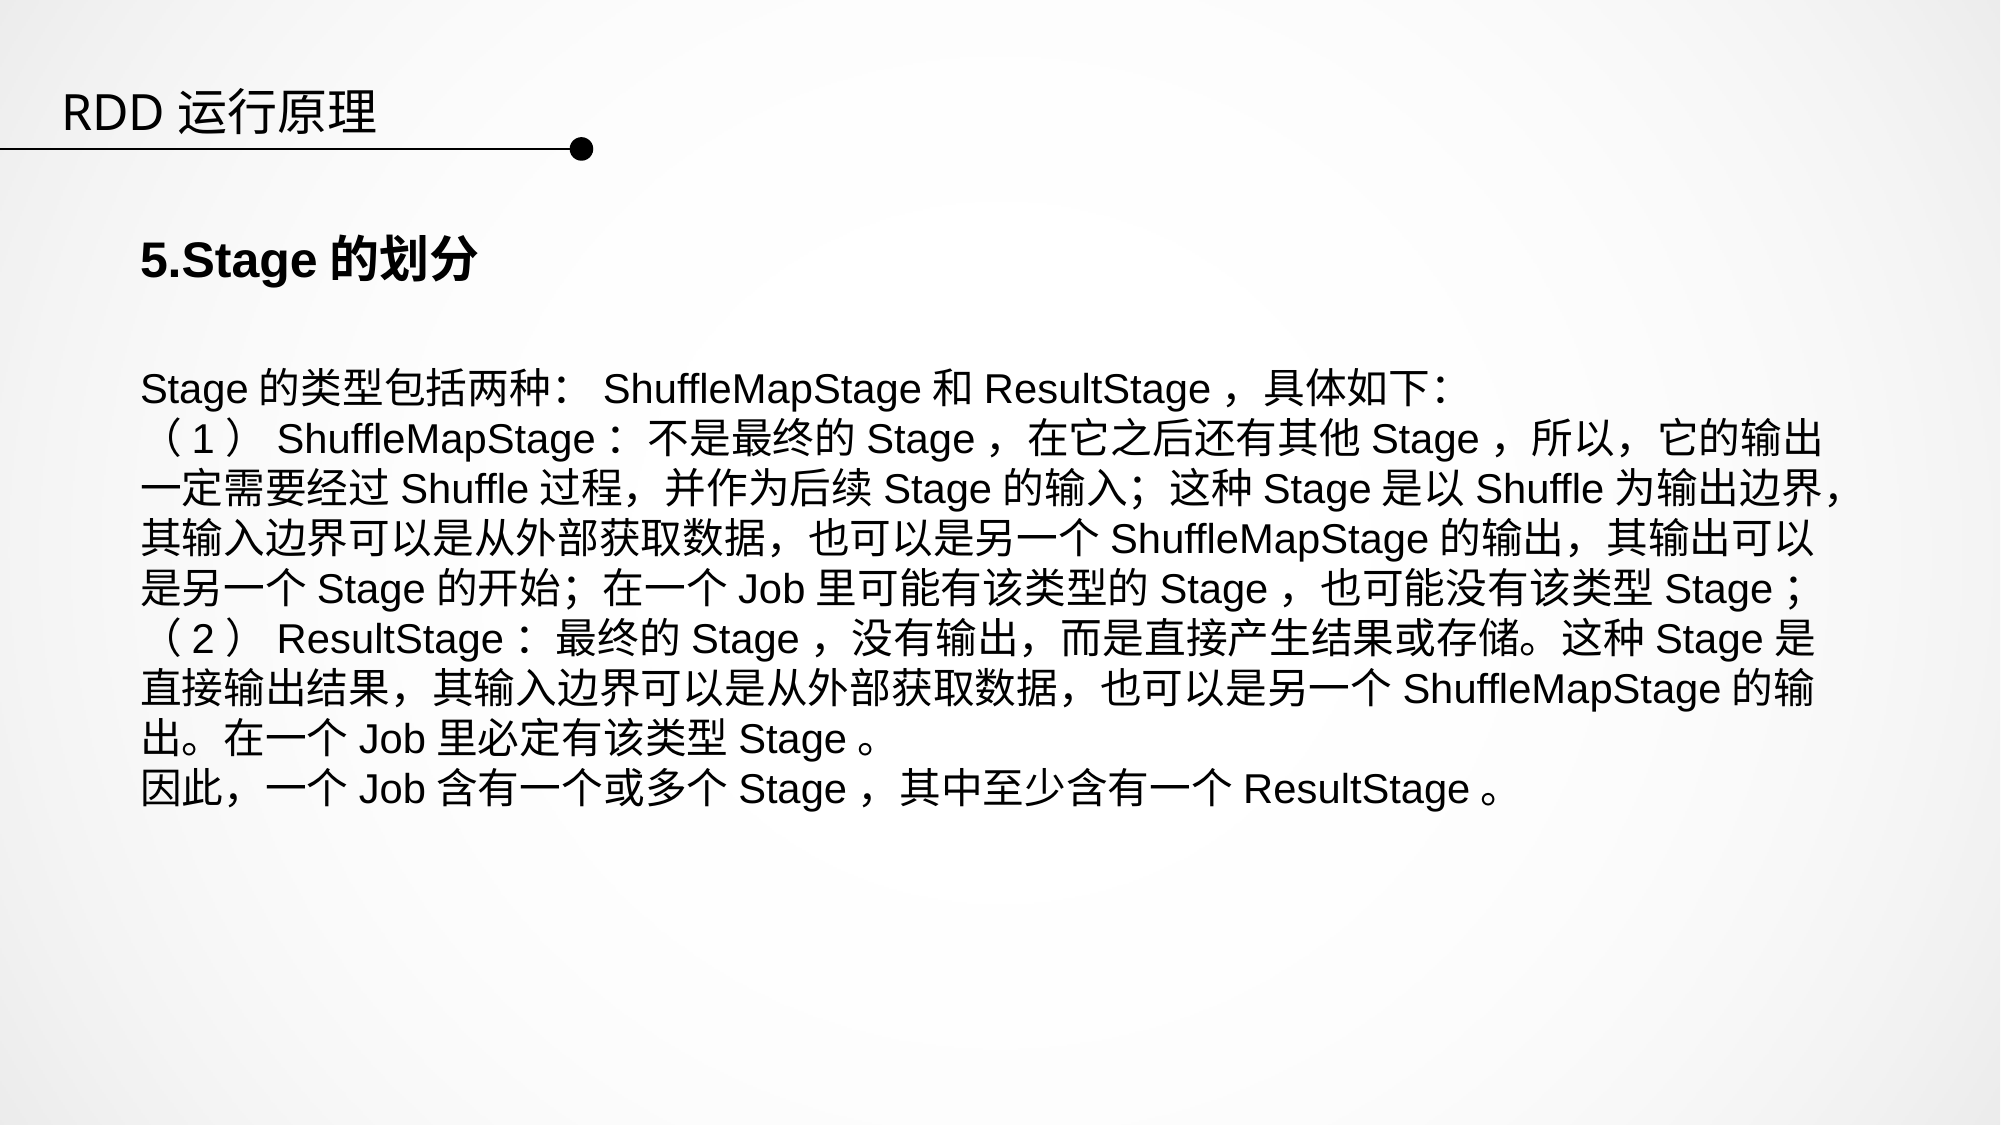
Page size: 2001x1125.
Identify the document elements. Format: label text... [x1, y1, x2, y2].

text_box 5.Stage的划分 [125, 219, 813, 295]
text_box [567, 135, 596, 163]
text_box RDD运行原理 [46, 73, 566, 148]
text_box Stage的类型包括两种：ShuffleMapStage和ResultStage，具体如下： （1）ShuffleMapStage：不是最终的Stage，在它之后还有其他Stage，所以，它的输出一定需要经过Shuffle过程，并作为后续Stage的输入；这种Stage是以Shuffle为输出边界，其输入边界可以是从外部获取数据，也可以是另一个ShuffleMapStage的输出，其输出可以是另一个Stage的开始；在一个Job里可能有该类型的Stage，也可能没有该类型Stage； （2）ResultStage：最终的Stage，没有输出，而是直接产生结果或存储。这种Stage是直接输出结果，其输入边界可以是从外部获取数据，也可以是另一个ShuffleMapStage的输出。在一个Job里必定有该类型Stage。 因此，一个Job含有一个或多个Stage，其中至少含有一个ResultStage。 [125, 353, 1863, 819]
